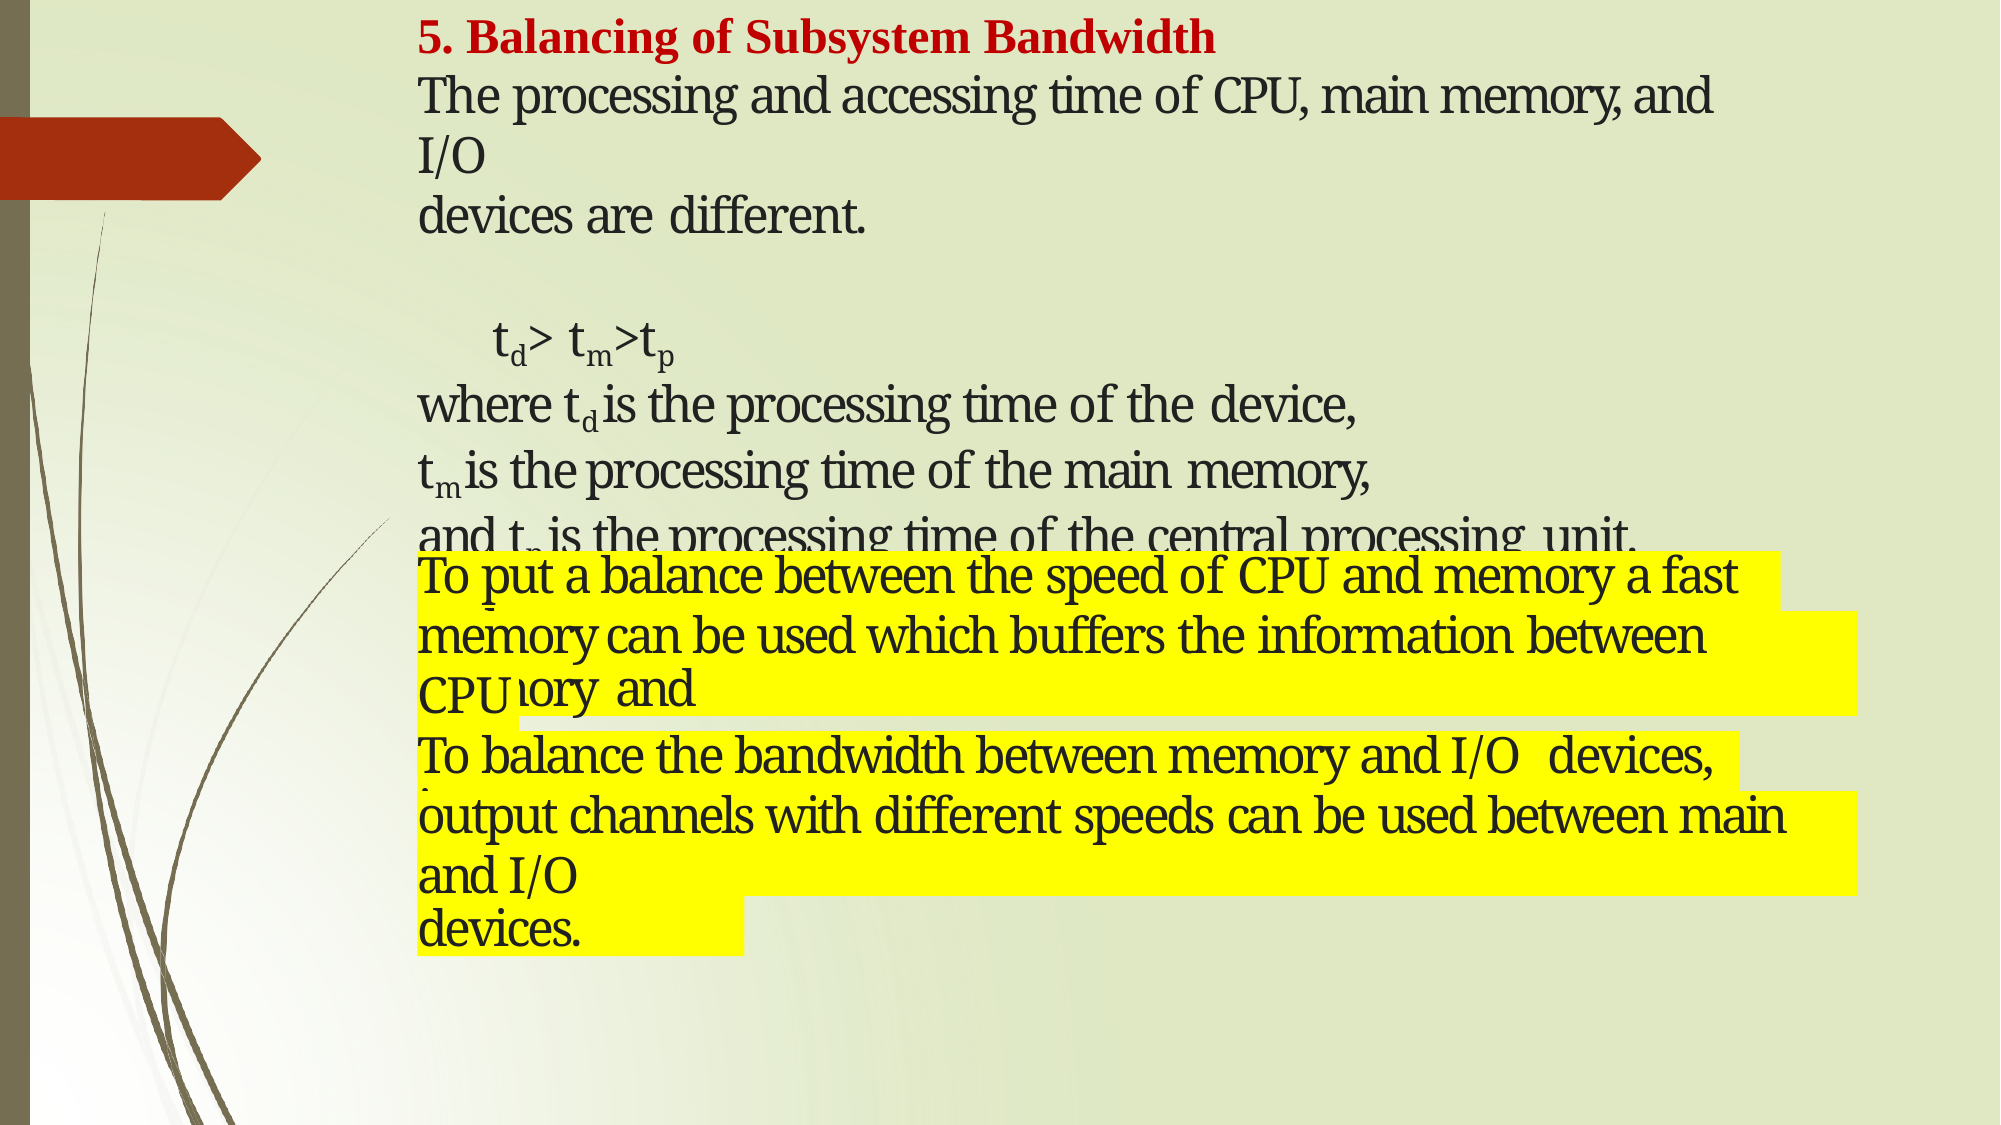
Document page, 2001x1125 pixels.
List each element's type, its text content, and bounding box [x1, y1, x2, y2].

text_box CPU. [417, 671, 519, 731]
text_box To balance the bandwidth between memory and I/O devices, input- [417, 731, 1740, 791]
text_box 5. Balancing of Subsystem Bandwidth The processing and accessing time of CPU, main memory, and I/O devices are different. td> tm>tp where td is the processing time of the device, tm is the processing time of the main memory, and tp is the processing time of the central processing unit. [408, 1, 1732, 571]
text_box and I/O devices. [417, 851, 745, 957]
picture [30, 0, 2000, 1125]
text_box output channels with different speeds can be used between main memory [417, 791, 1857, 896]
text_box memory can be used which buffers the information between memory and [417, 611, 1857, 716]
text_box To put a balance between the speed of CPU and memory a fast cache [417, 551, 1781, 611]
